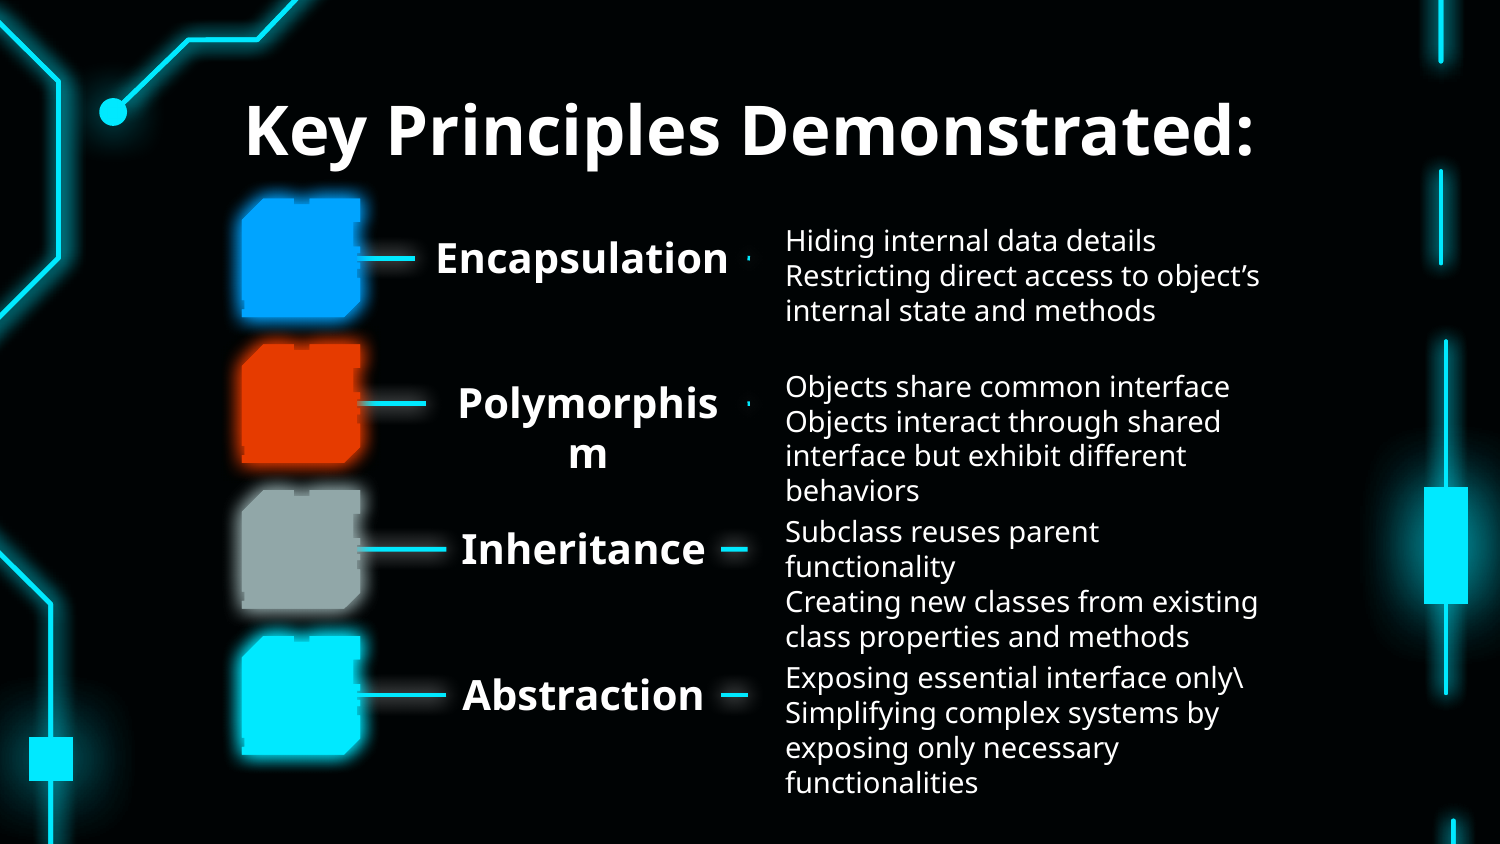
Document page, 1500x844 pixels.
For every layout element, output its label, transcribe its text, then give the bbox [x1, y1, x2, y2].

text_box Subclass reuses parent functionality Creating new classes from existing class properties and methods [747, 513, 1290, 586]
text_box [241, 635, 361, 755]
text_box Exposing essential interface only\ Simplifying complex systems by exposing only necessary functionalities [747, 659, 1290, 731]
text_box Abstraction [446, 668, 722, 722]
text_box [241, 344, 361, 464]
text_box Hiding internal data details Restricting direct access to object’s internal state and methods [747, 222, 1290, 294]
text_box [241, 198, 361, 318]
text_box Encapsulation [415, 231, 747, 285]
text_box Polymorphism [425, 377, 747, 430]
title Key Principles Demonstrated: [116, 88, 1383, 167]
text_box Inheritance [446, 522, 722, 576]
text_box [241, 489, 361, 609]
text_box Objects share common interface Objects interact through shared interface but exhibit different behaviors [747, 367, 1290, 440]
